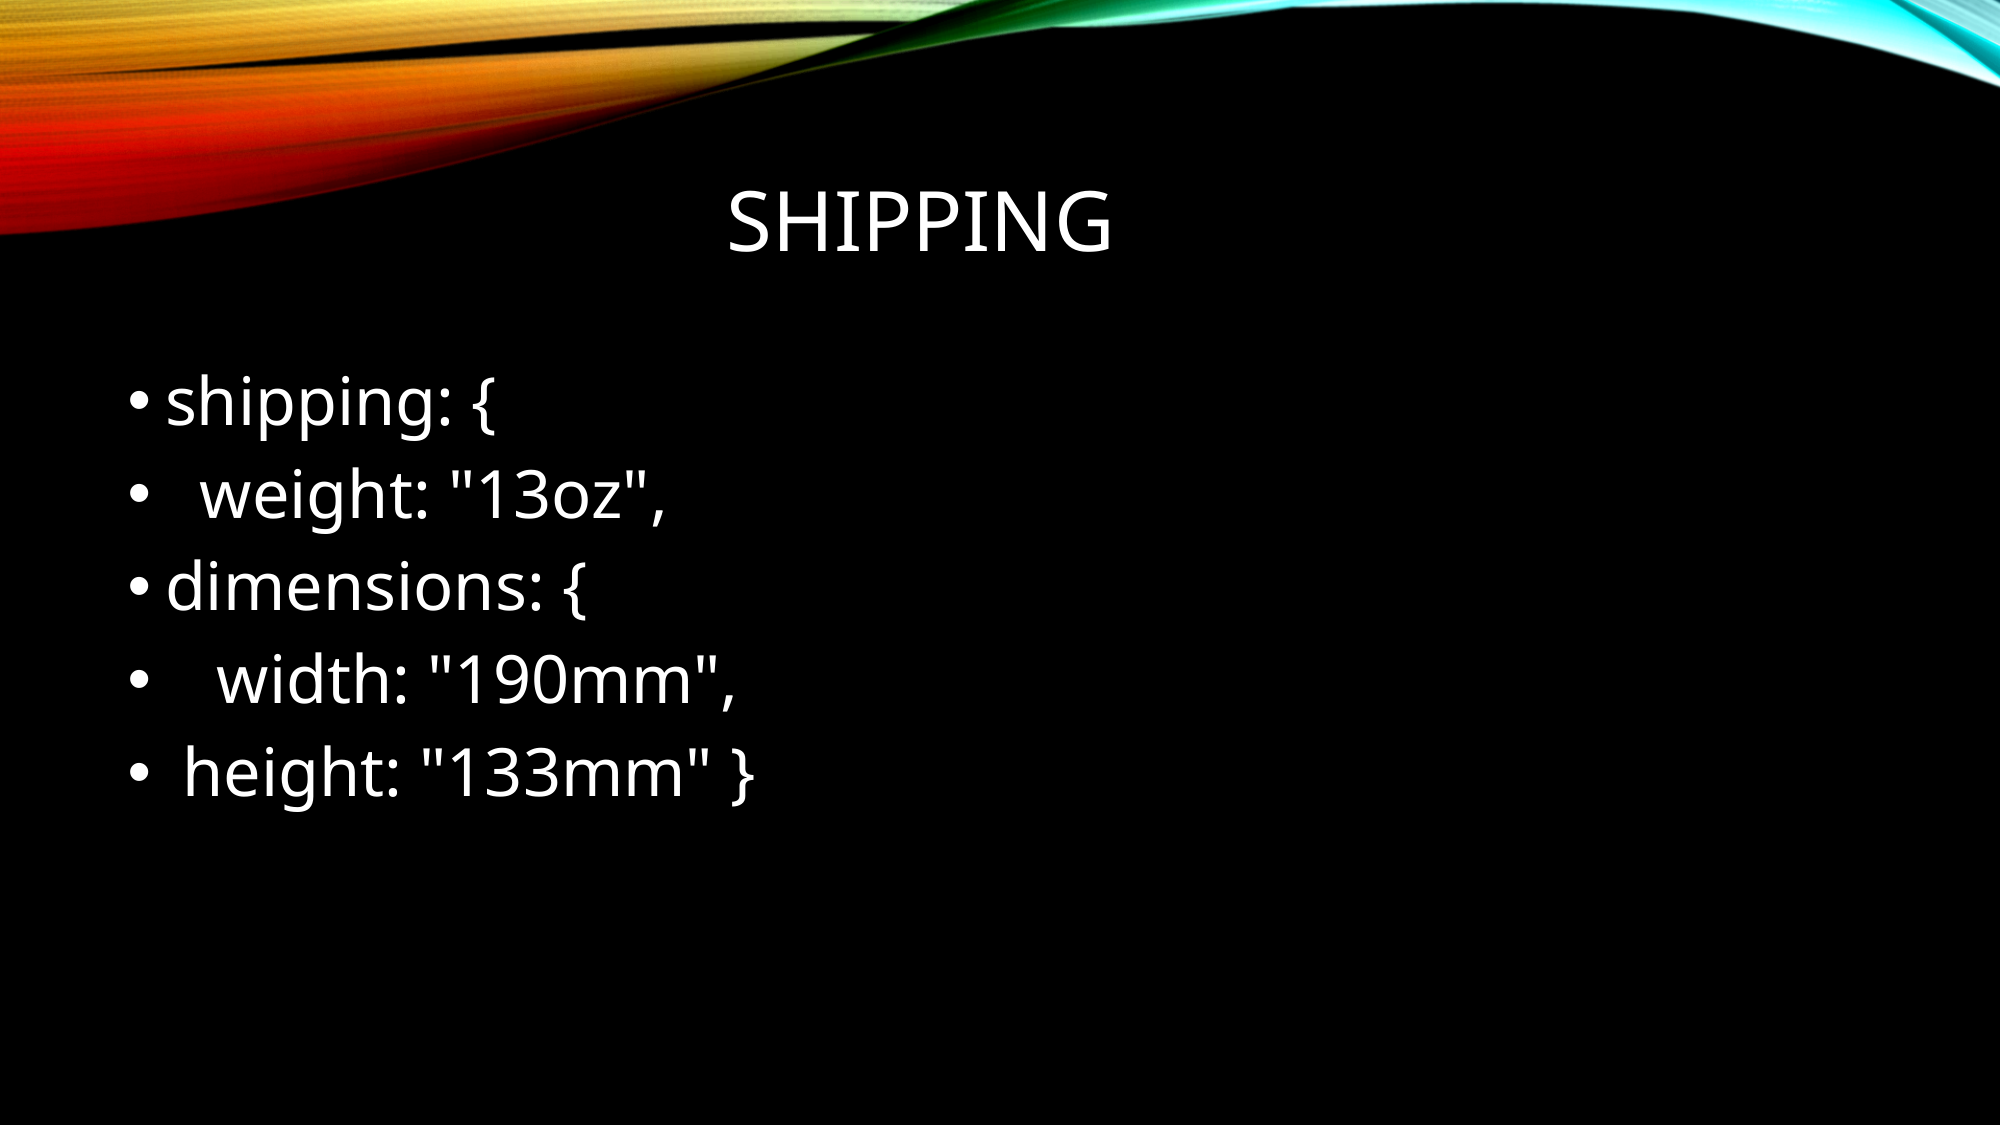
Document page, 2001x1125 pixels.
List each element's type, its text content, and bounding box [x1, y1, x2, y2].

title Shipping [214, 118, 1628, 331]
list shipping: { weight: "13oz", dimensions: { width: "190mm", height: "133mm" } [112, 360, 1888, 1021]
picture [0, 0, 2000, 237]
